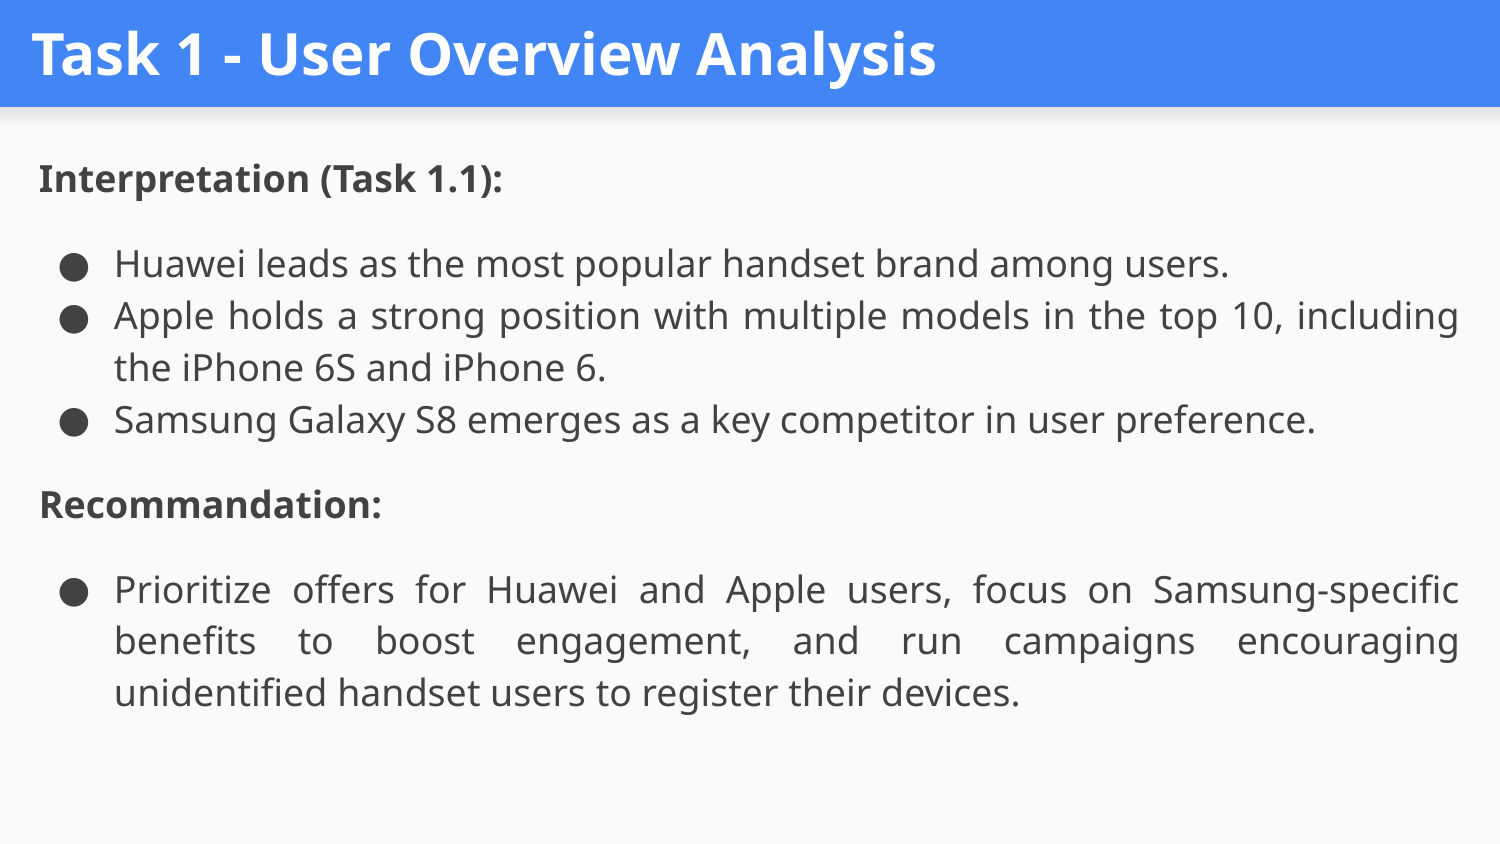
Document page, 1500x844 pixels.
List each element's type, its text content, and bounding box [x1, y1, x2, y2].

title Task 1 - User Overview Analysis [16, 2, 1464, 102]
list Interpretation (Task 1.1): Huawei leads as the most popular handset brand among users. Apple holds a strong position with multiple models in the top 10, including the iPhone 6S and iPhone 6. Samsung Galaxy S8 emerges as a key competitor in user preference. Recommandation: Prioritize offers for Huawei and Apple users, focus on Samsung-specific benefits to boost engagement, and run campaigns encouraging unidentified handset users to register their devices. [23, 133, 1476, 798]
